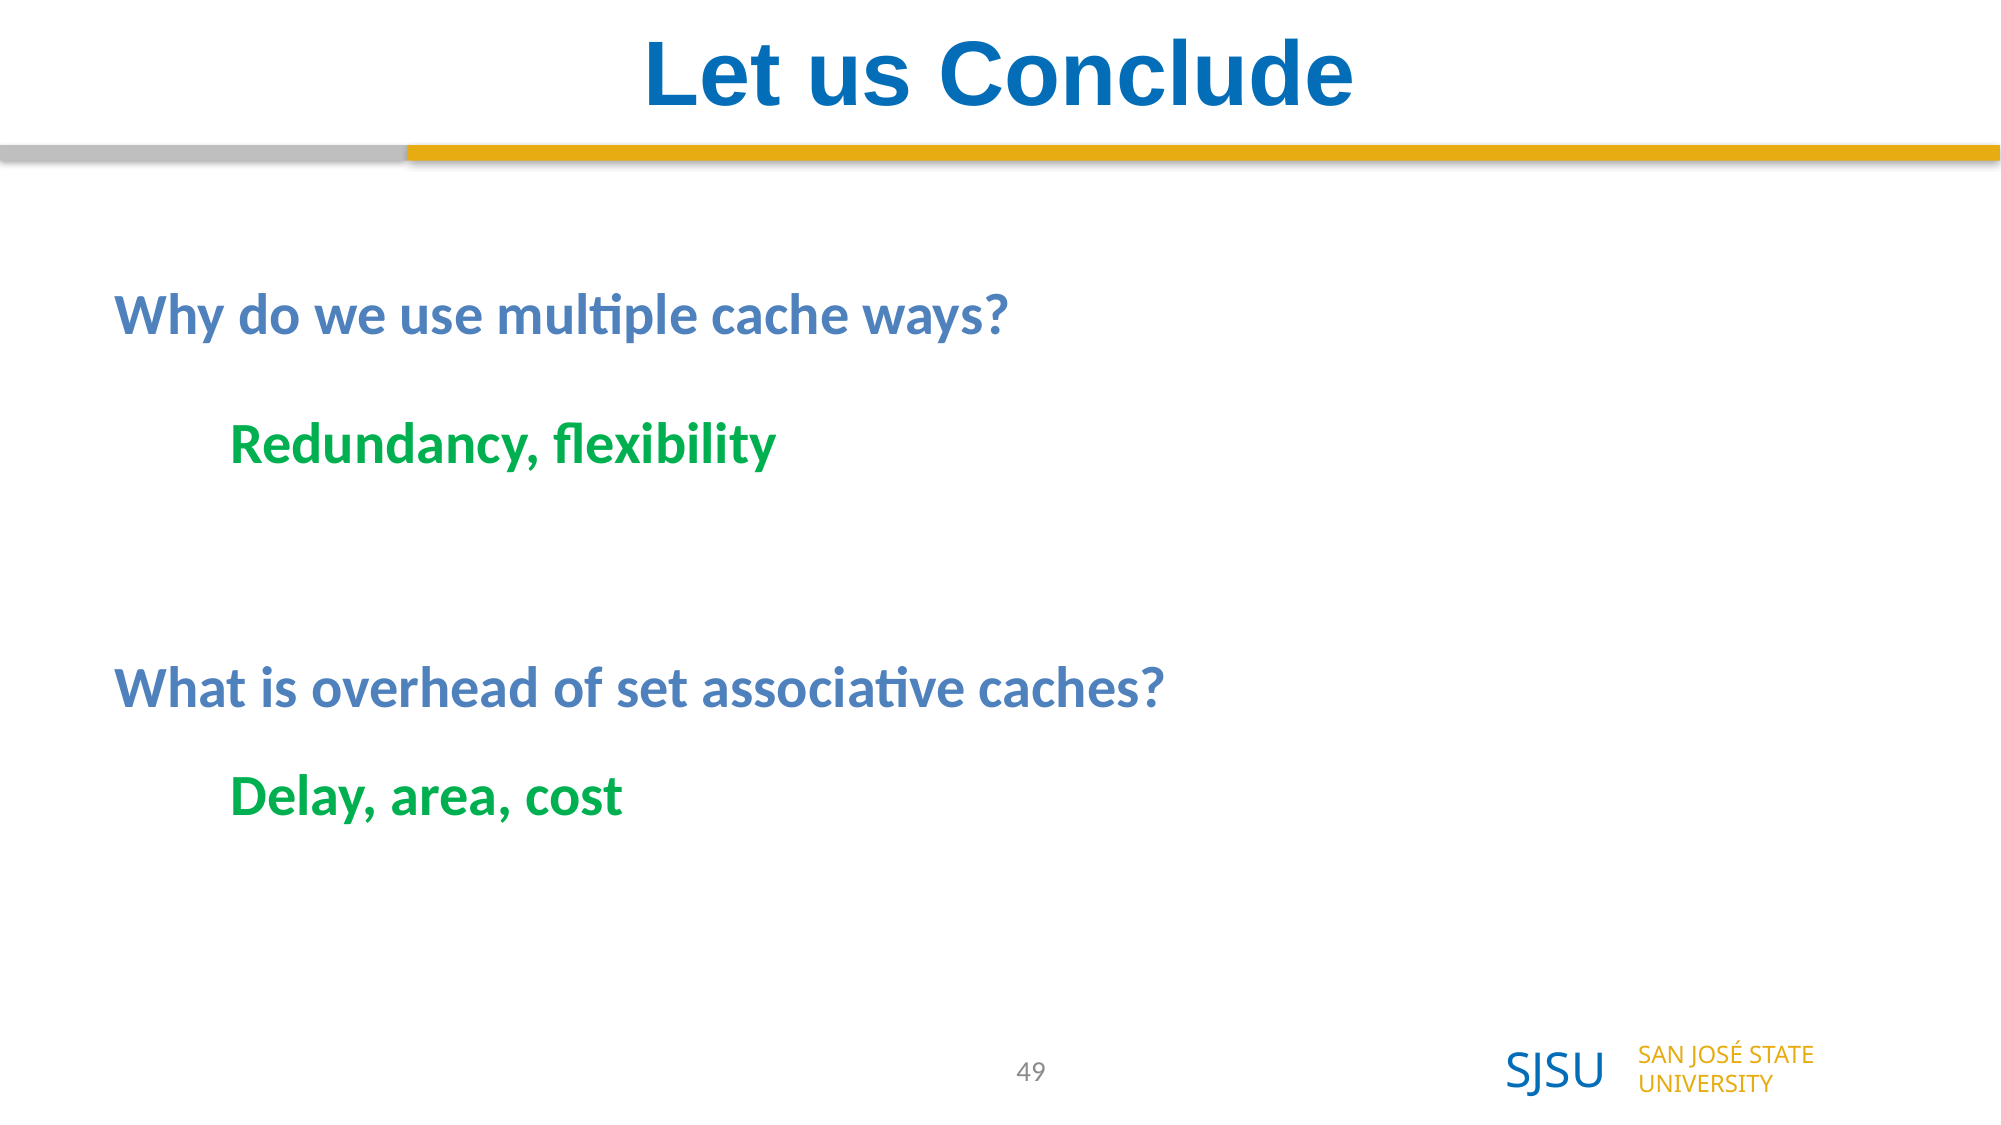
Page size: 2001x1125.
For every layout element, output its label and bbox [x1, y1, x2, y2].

text_box [215, 397, 1224, 483]
text_box [99, 269, 1569, 354]
slide_number [797, 1040, 1265, 1100]
title [99, 11, 1900, 126]
text_box [99, 642, 1652, 727]
text_box [215, 749, 1685, 834]
